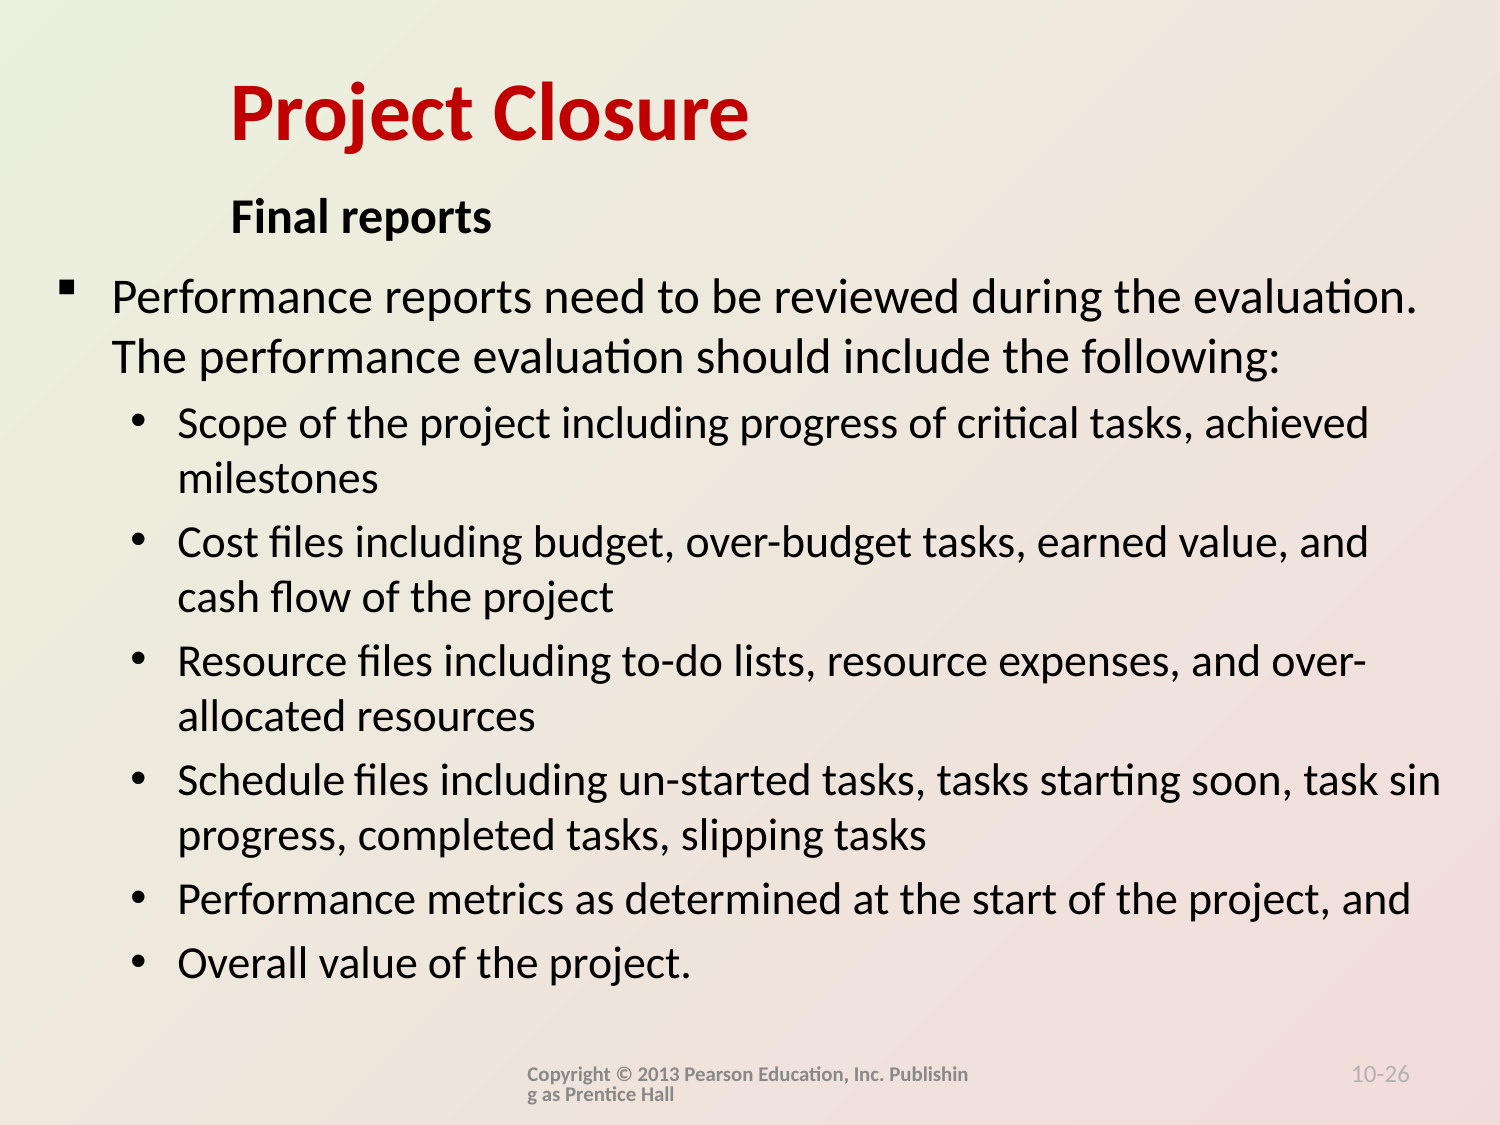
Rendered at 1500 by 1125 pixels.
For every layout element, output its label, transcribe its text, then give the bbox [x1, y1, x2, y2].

list Performance reports need to be reviewed during the evaluation. The performance evaluation should include the following: Scope of the project including progress of critical tasks, achieved milestones Cost files including budget, over-budget tasks, earned value, and cash flow of the project Resource files including to-do lists, resource expenses, and over-allocated resources Schedule files including un-started tasks, tasks starting soon, task sin progress, completed tasks, slipping tasks Performance metrics as determined at the start of the project, and Overall value of the project. [40, 255, 1465, 999]
slide_number 10-26 [1074, 1042, 1425, 1103]
footer Copyright © 2013 Pearson Education, Inc. Publishing as Prentice Hall [512, 1042, 988, 1103]
list Final reports [215, 175, 861, 232]
